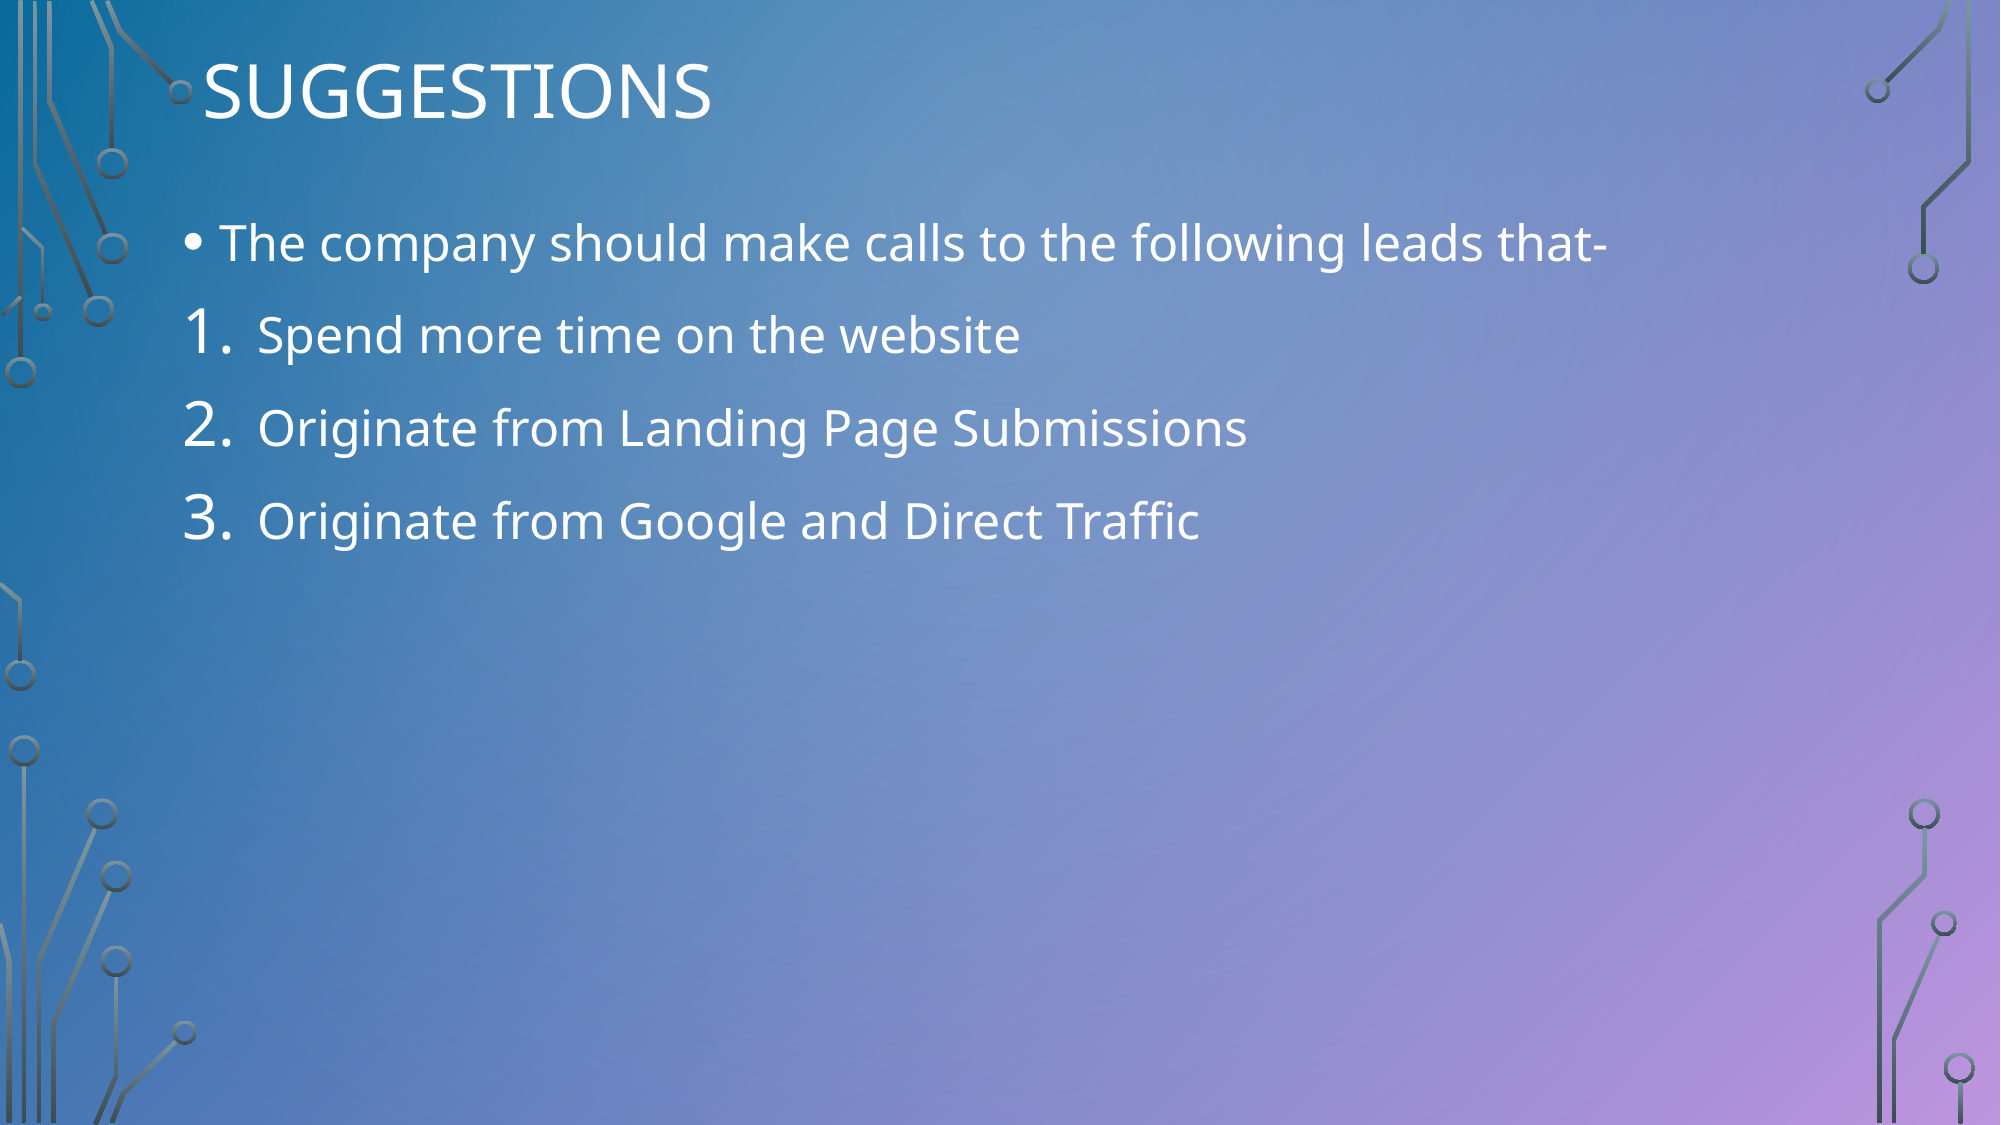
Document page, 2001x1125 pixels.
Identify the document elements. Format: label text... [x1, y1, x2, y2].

list The company should make calls to the following leads that- Spend more time on the website Originate from Landing Page Submissions Originate from Google and Direct Traffic [167, 191, 1845, 1066]
title Suggestions [187, 18, 1813, 191]
